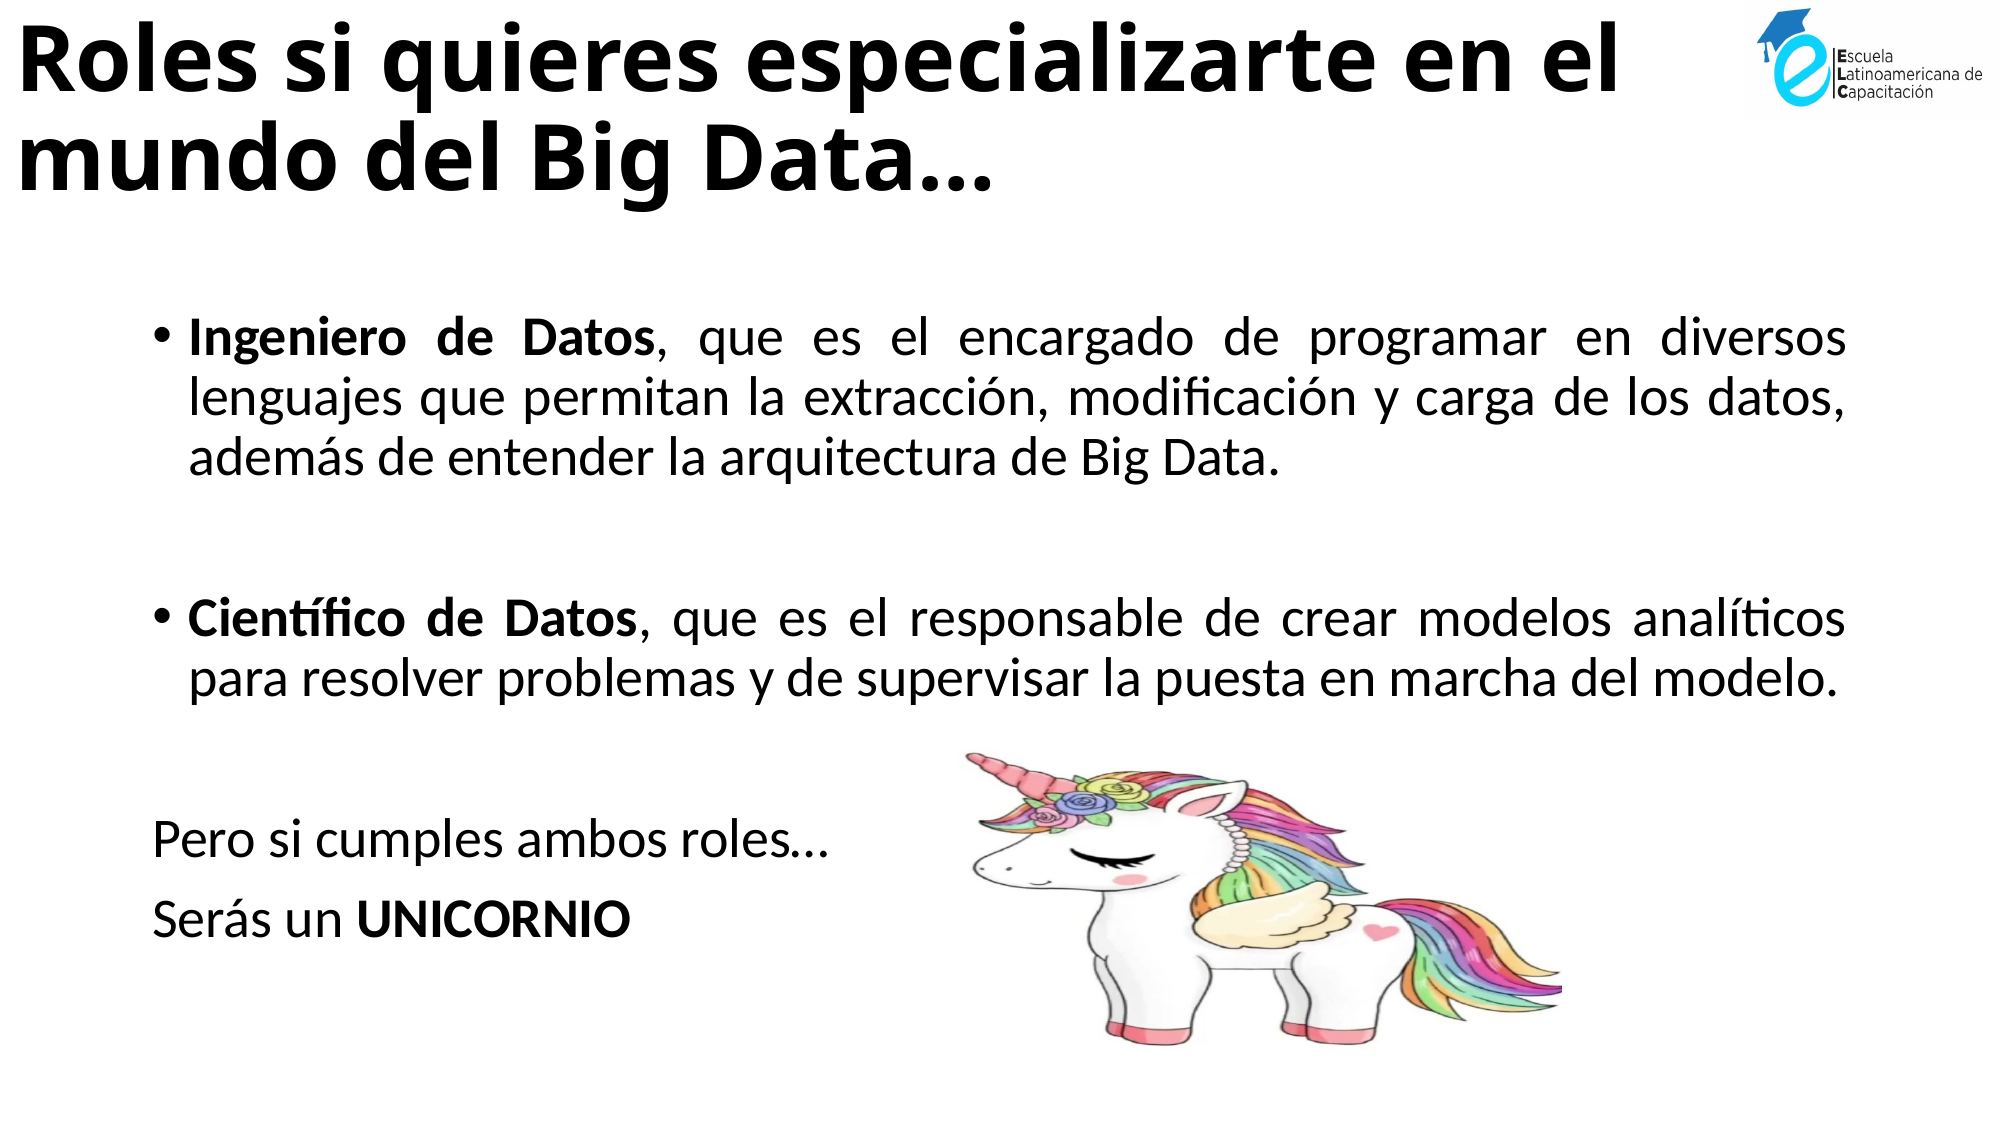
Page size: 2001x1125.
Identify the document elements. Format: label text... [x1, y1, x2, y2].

title Roles si quieres especializarte en el mundo del Big Data… [0, 3, 1725, 221]
list Ingeniero de Datos, que es el encargado de programar en diversos lenguajes que permitan la extracción, modificación y carga de los datos, además de entender la arquitectura de Big Data. Científico de Datos, que es el responsable de crear modelos analíticos para resolver problemas y de supervisar la puesta en marcha del modelo. Pero si cumples ambos roles… Serás un UNICORNIO [137, 299, 1863, 1014]
picture [957, 713, 1562, 1125]
picture [1746, 0, 2000, 121]
